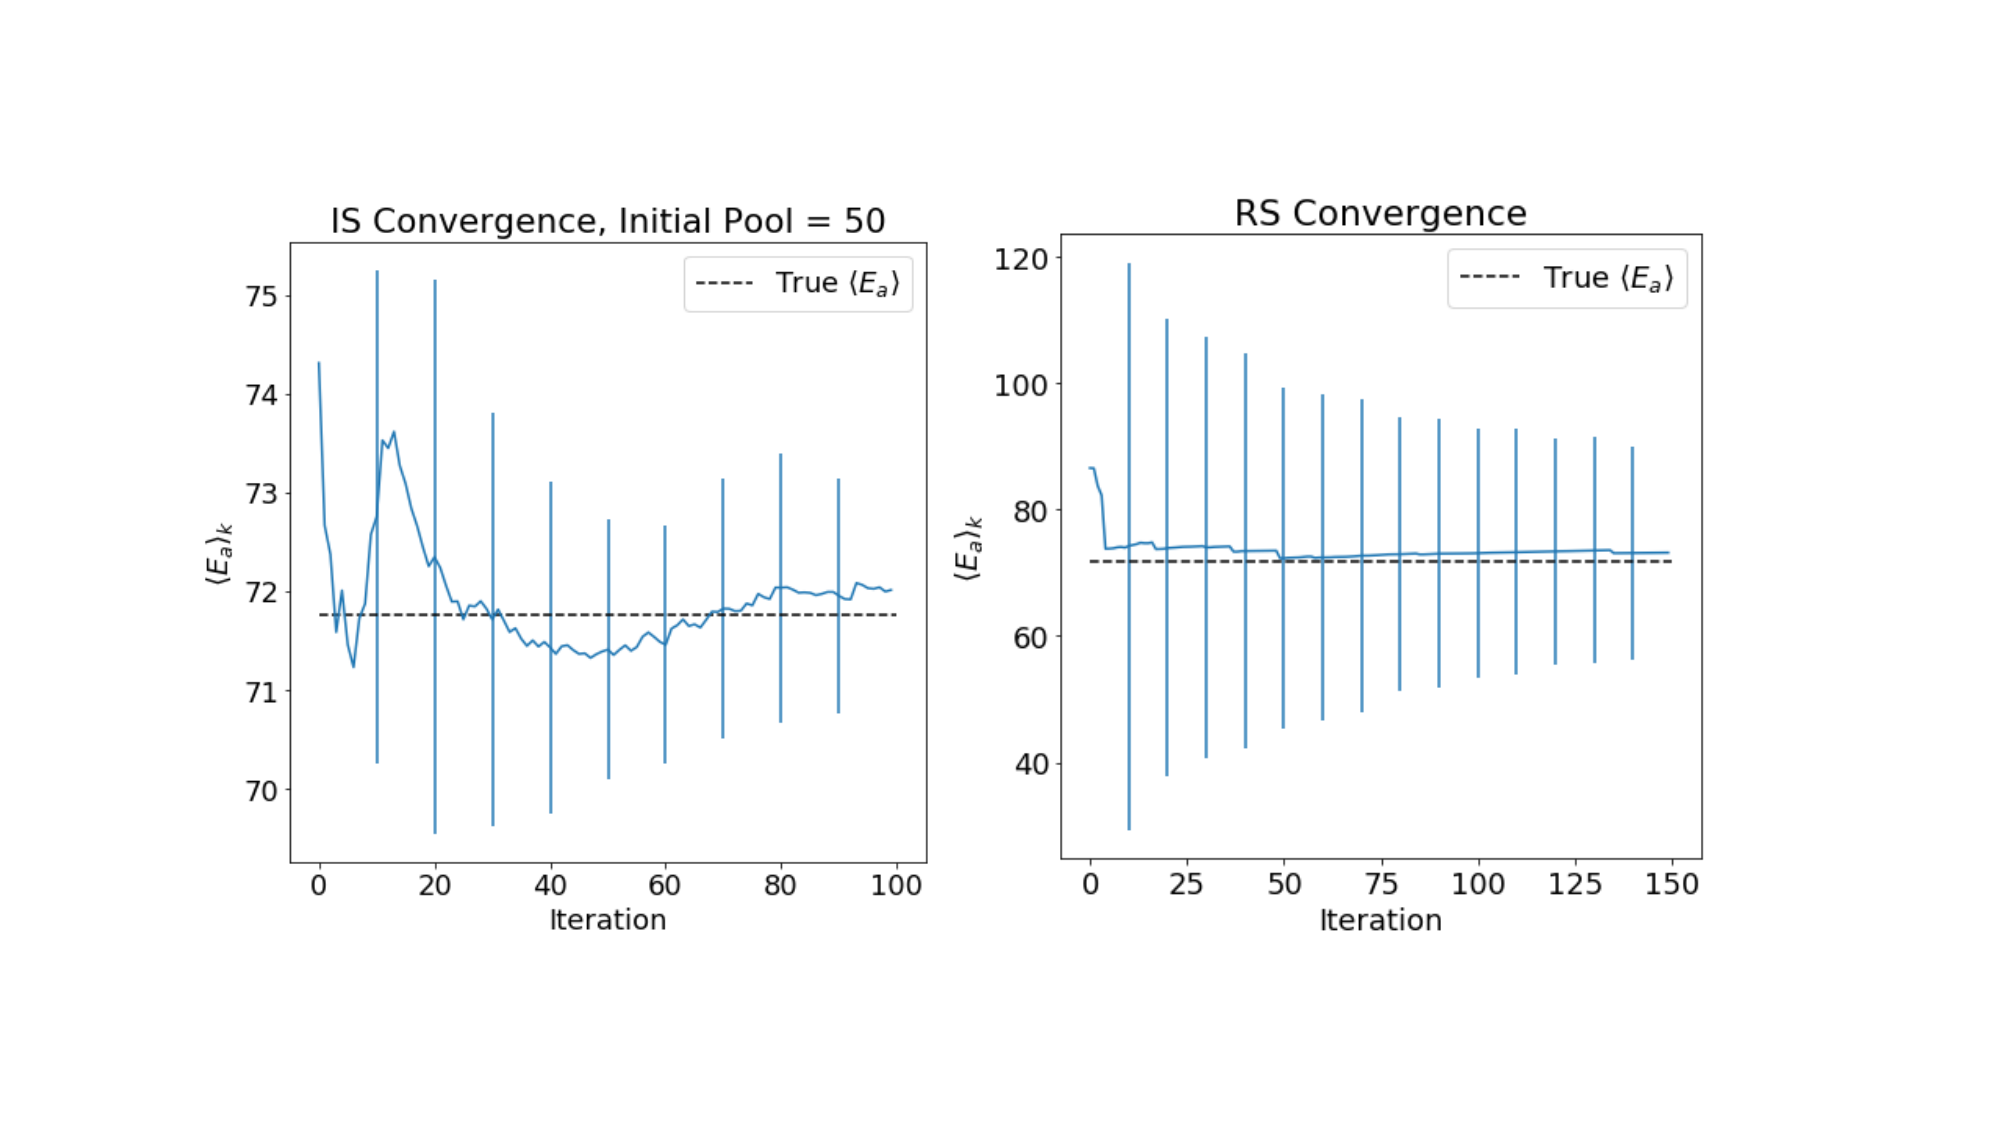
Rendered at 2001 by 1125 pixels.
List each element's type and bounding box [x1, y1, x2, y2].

picture [192, 188, 1718, 947]
